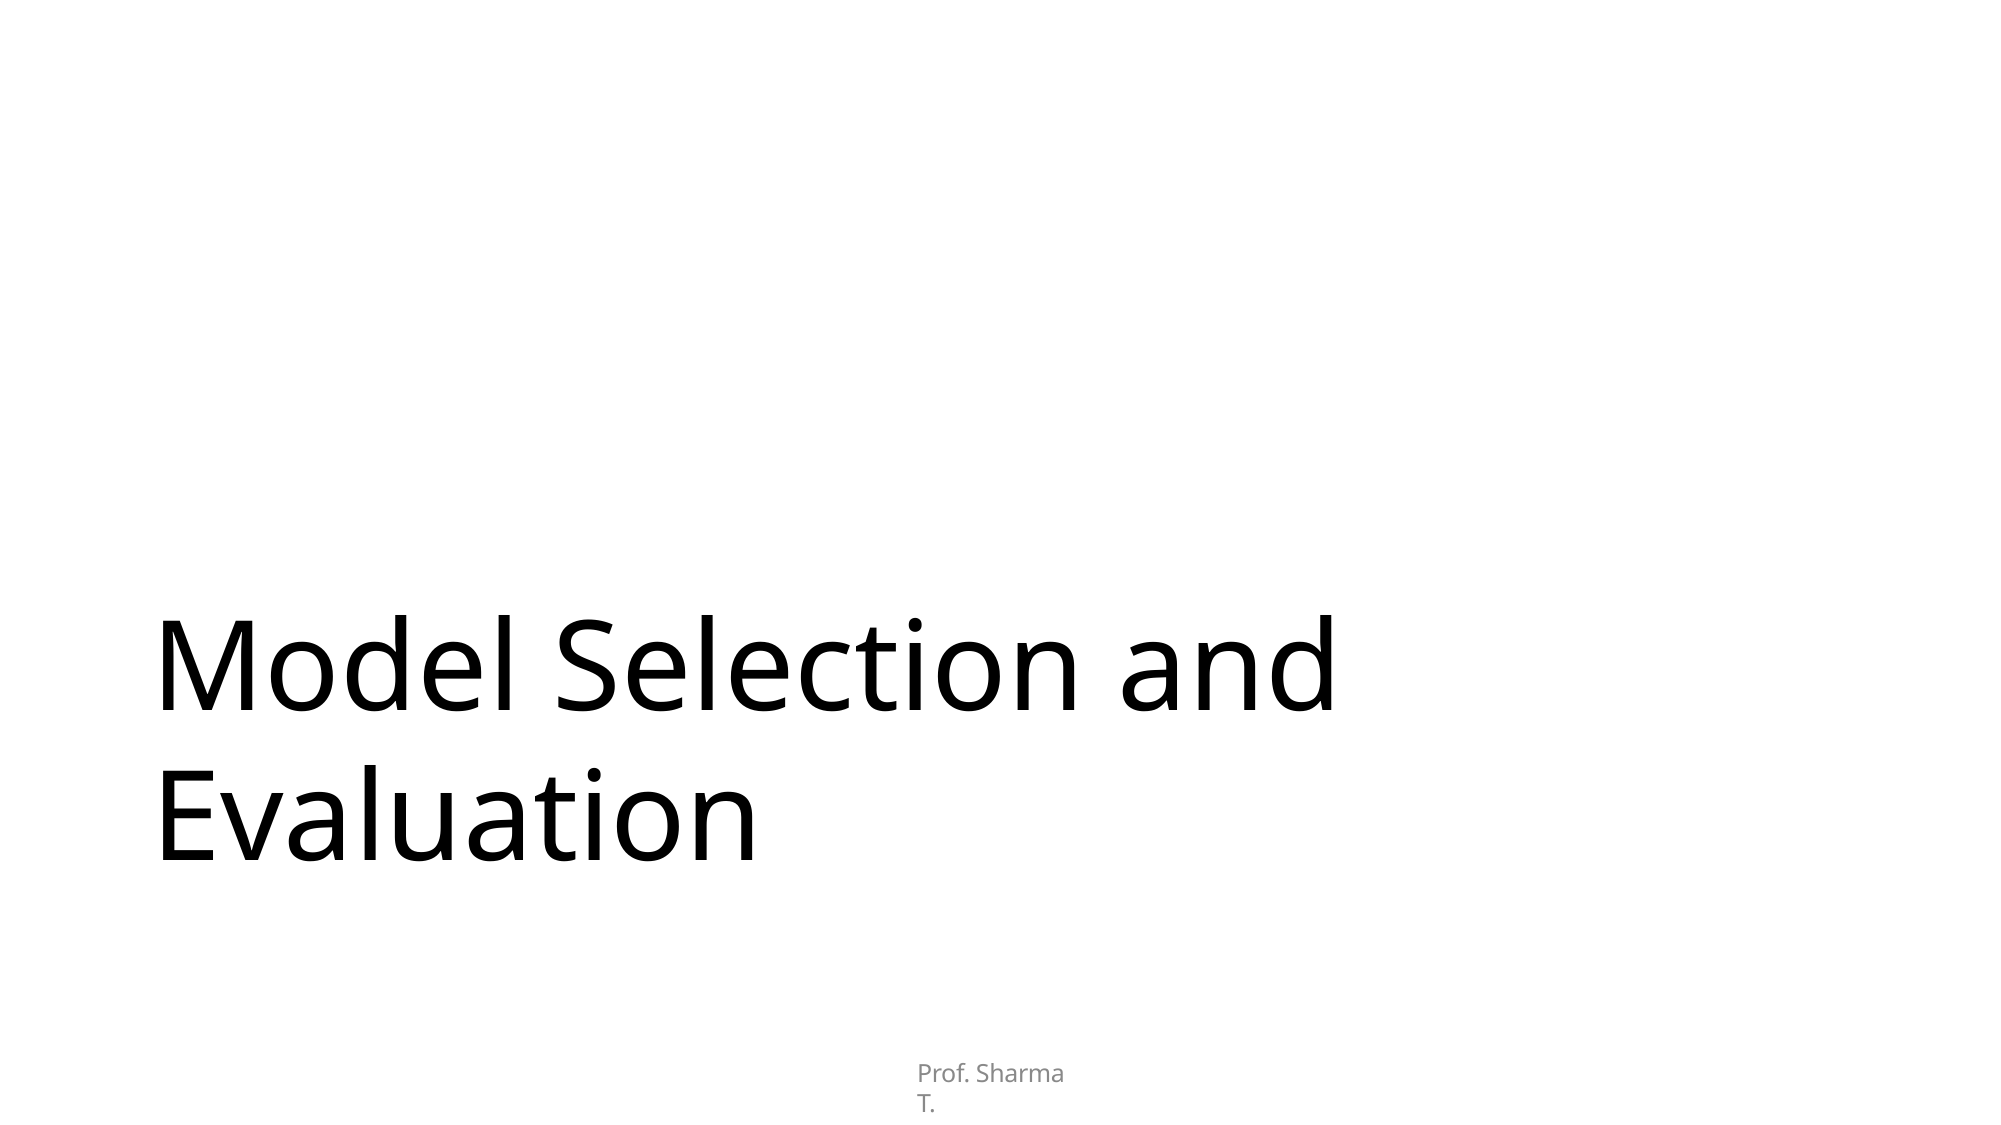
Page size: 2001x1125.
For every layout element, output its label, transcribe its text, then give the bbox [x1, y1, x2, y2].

slide_number Prof. Sharma T. [915, 1057, 1086, 1125]
title Model Selection and Evaluation [149, 582, 1729, 886]
